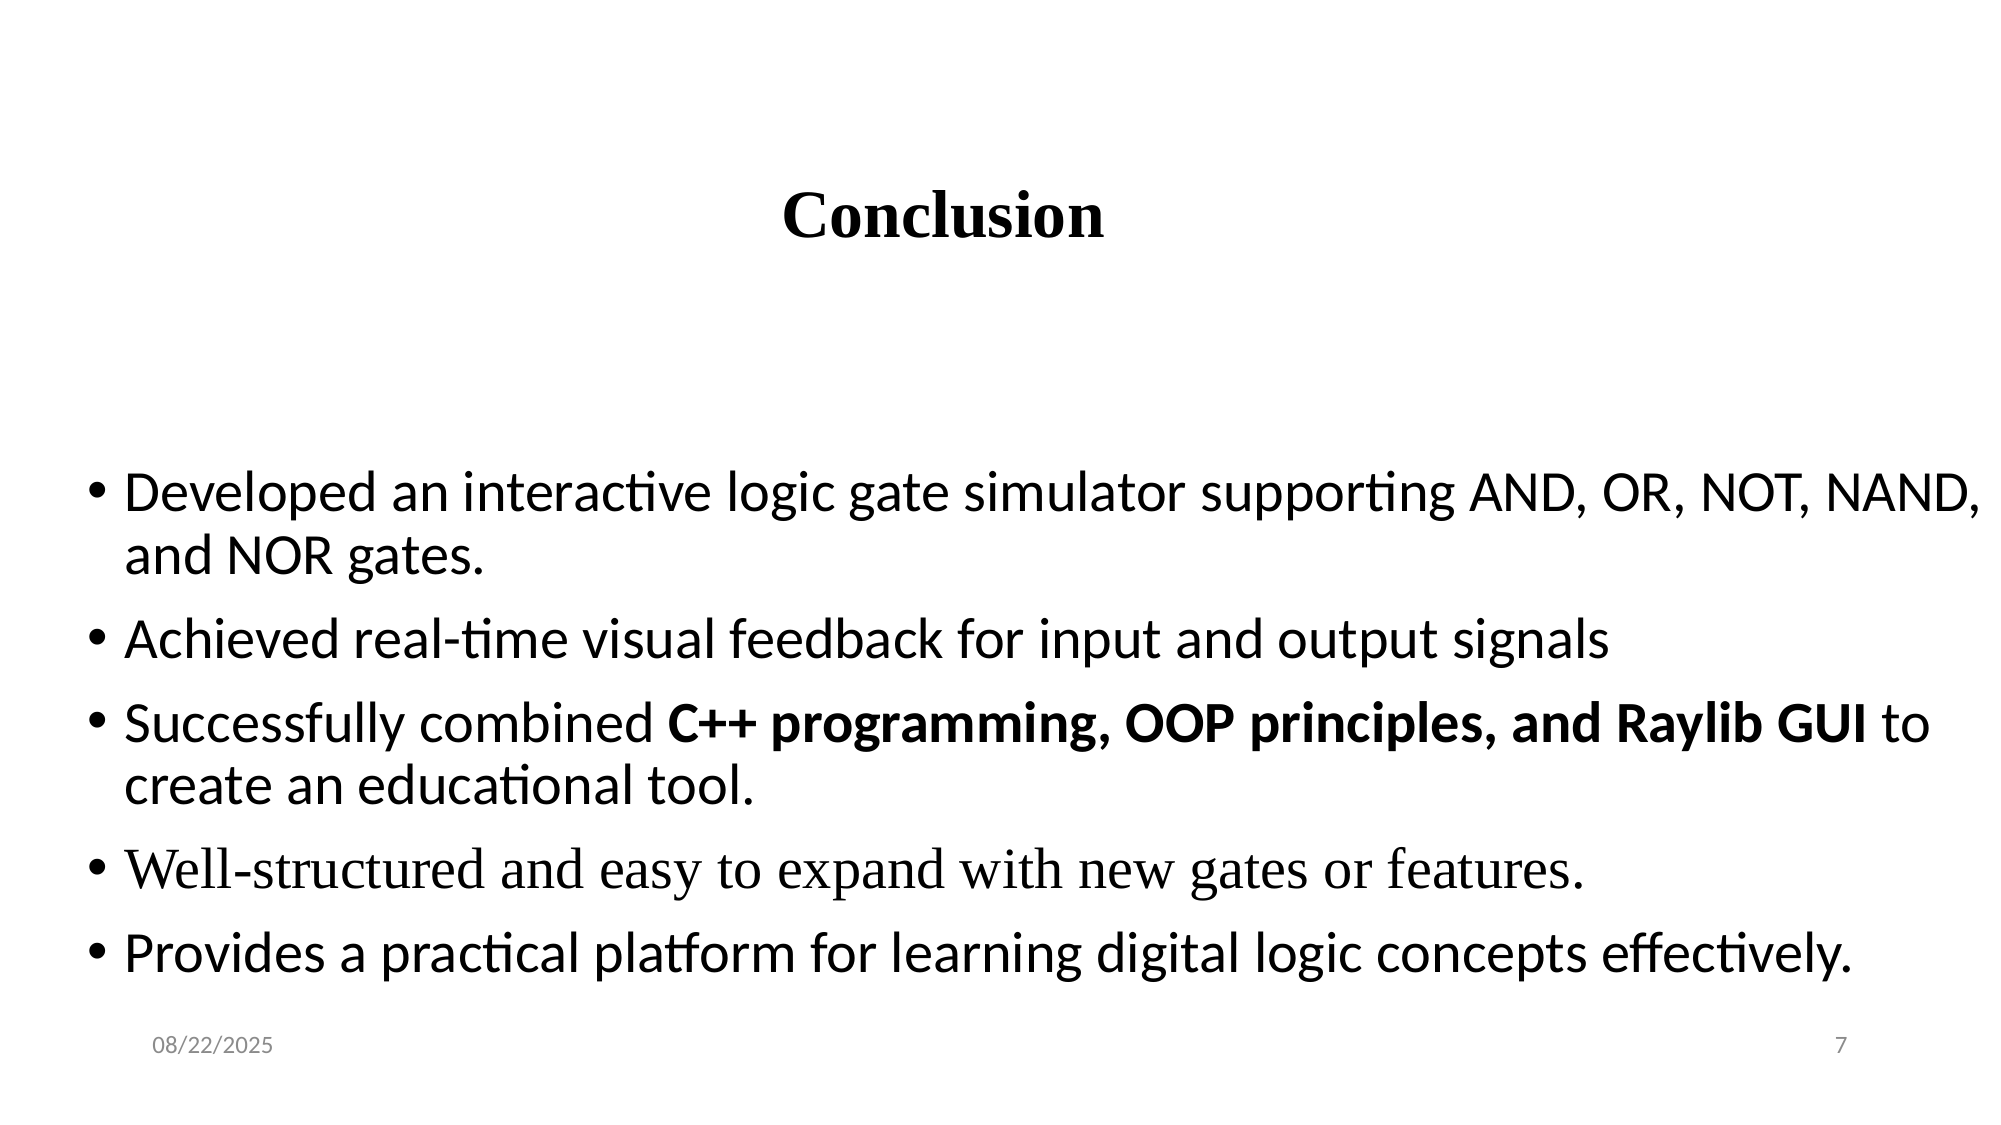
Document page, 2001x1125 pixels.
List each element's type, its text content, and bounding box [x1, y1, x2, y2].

list Developed an interactive logic gate simulator supporting AND, OR, NOT, NAND, and NOR gates. Achieved real-time visual feedback for input and output signals Successfully combined C++ programming, OOP principles, and Raylib GUI to create an educational tool. Well-structured and easy to expand with new gates or features. Provides a practical platform for learning digital logic concepts effectively. [72, 279, 2000, 1074]
title Conclusion [97, 171, 1789, 260]
